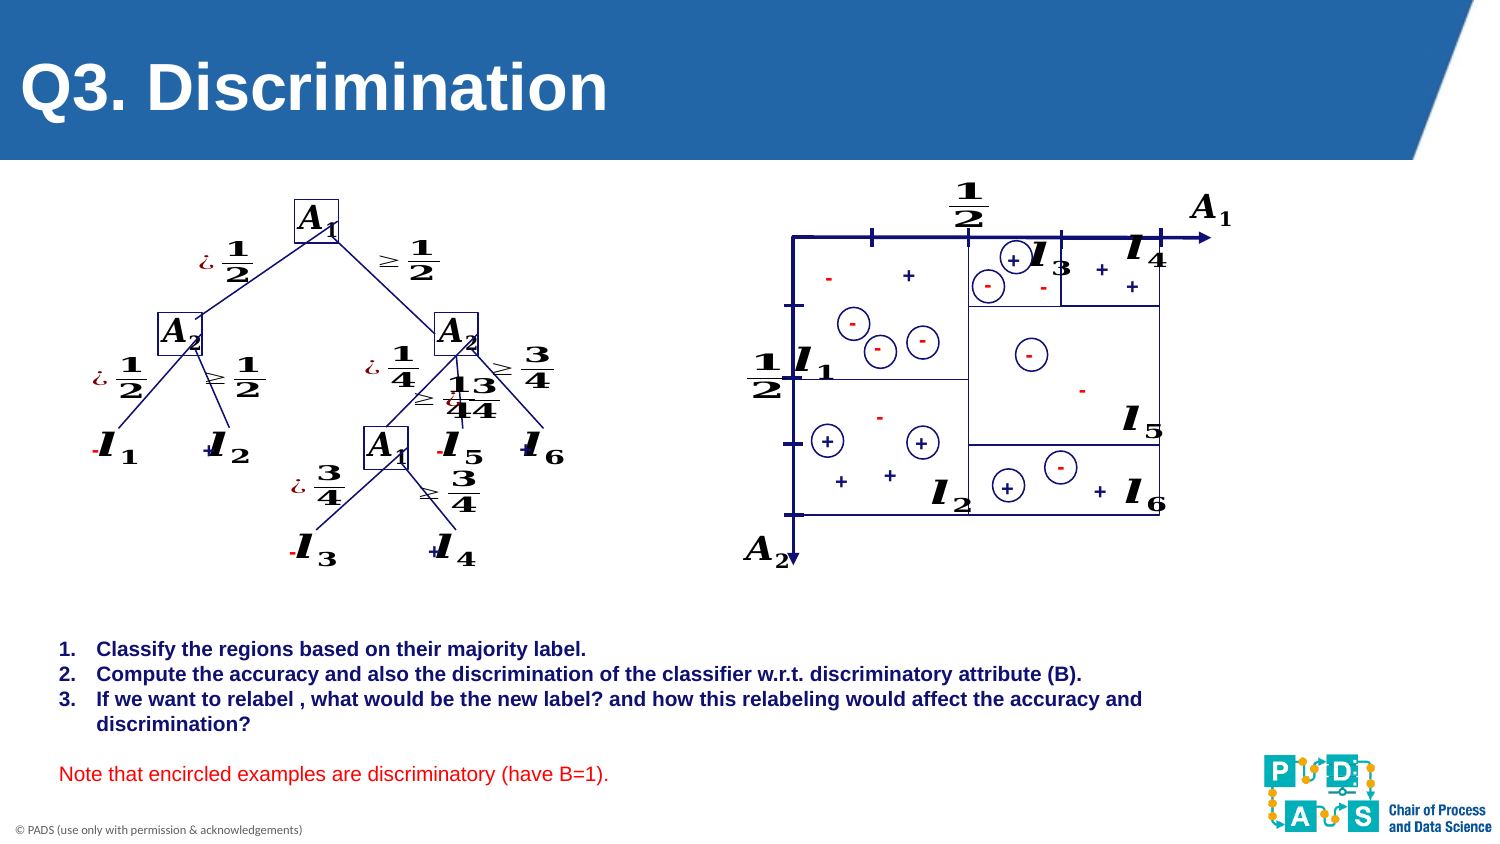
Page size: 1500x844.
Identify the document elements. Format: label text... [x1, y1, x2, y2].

text_box [1060, 246, 1160, 306]
text_box - [904, 317, 946, 359]
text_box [331, 235, 442, 320]
text_box [1039, 246, 1060, 265]
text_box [400, 462, 457, 531]
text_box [315, 462, 372, 531]
table_cell M [795, 239, 870, 247]
text_box [1015, 338, 1048, 372]
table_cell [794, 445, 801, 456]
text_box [470, 348, 544, 429]
text_box [1000, 246, 1033, 274]
table_cell M [795, 307, 801, 315]
table_cell M [874, 240, 967, 247]
text_box - [859, 325, 901, 367]
text_box - [77, 428, 118, 470]
text_box [968, 444, 1160, 515]
text_box + [504, 436, 545, 470]
text_box [906, 326, 939, 360]
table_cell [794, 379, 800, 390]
text_box - [810, 255, 852, 297]
text_box - [969, 263, 1011, 305]
table_cell Joan [1062, 238, 1133, 248]
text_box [456, 354, 464, 429]
text_box - [421, 429, 463, 471]
table_cell Exp < 5 [1033, 240, 1060, 247]
text_box - [1010, 332, 1053, 374]
text_box [968, 246, 1025, 306]
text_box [194, 348, 230, 428]
picture [1243, 731, 1500, 844]
picture [0, 0, 1474, 160]
text_box + [1011, 272, 1025, 281]
table_cell 22 [992, 239, 1033, 243]
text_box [118, 348, 166, 429]
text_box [194, 235, 302, 320]
text_box + [413, 539, 454, 571]
text_box + [187, 429, 229, 471]
text_box - [834, 300, 876, 342]
text_box [968, 306, 1160, 444]
text_box [972, 269, 1005, 303]
text_box - [1064, 368, 1106, 410]
text_box [837, 307, 870, 341]
title Q3. Discrimination [20, 26, 1417, 141]
text_box - [1025, 265, 1067, 307]
text_box + [992, 246, 1003, 263]
text_box [798, 246, 968, 379]
text_box [864, 335, 897, 369]
table_cell Joan [1140, 238, 1160, 247]
text_box + [887, 254, 929, 296]
table_cell Exp < 5 [970, 240, 992, 247]
text_box - [274, 529, 315, 571]
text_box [385, 348, 442, 428]
text_box [798, 379, 969, 515]
